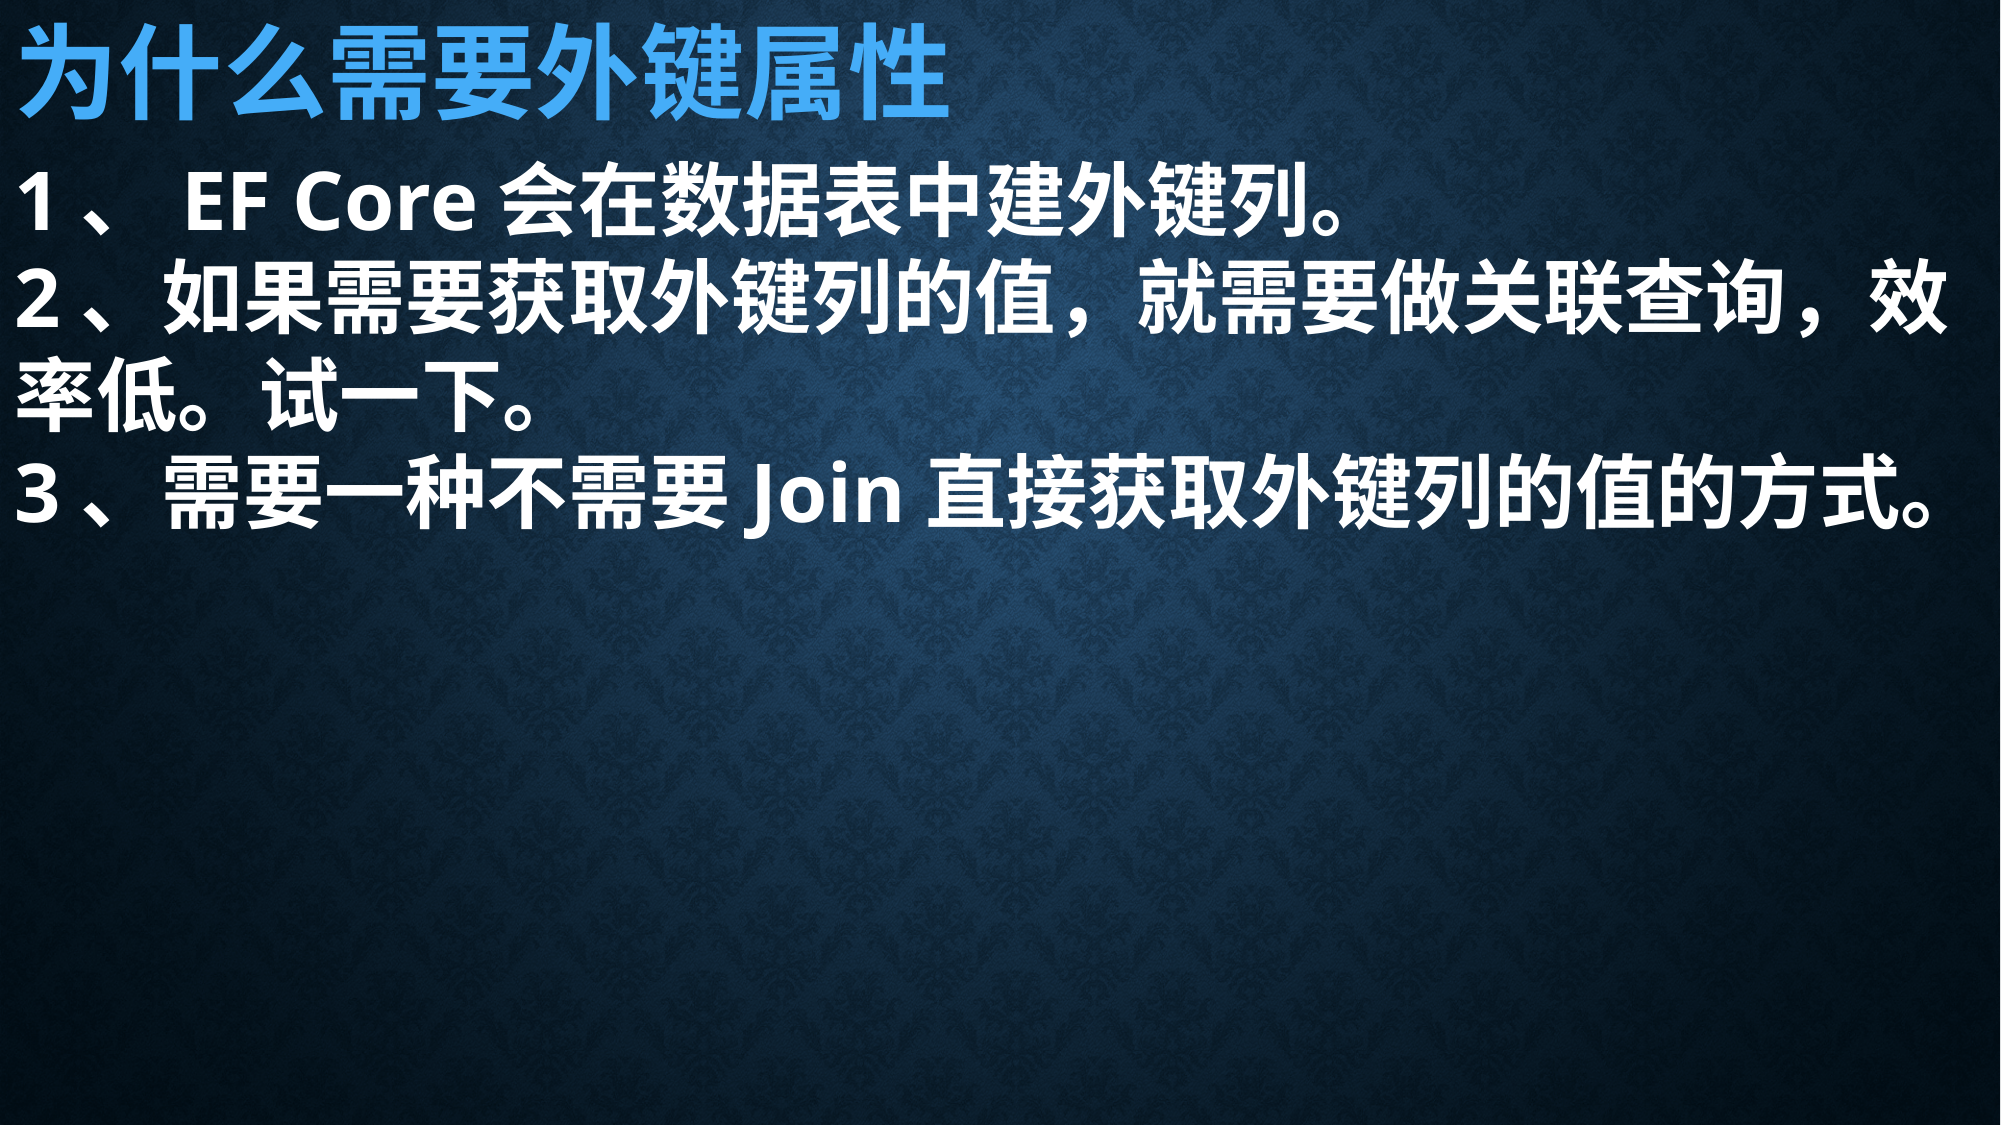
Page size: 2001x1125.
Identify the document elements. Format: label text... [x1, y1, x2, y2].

text_box 1、EF Core会在数据表中建外键列。 2、如果需要获取外键列的值，就需要做关联查询，效率低。试一下。 3、需要一种不需要Join直接获取外键列的值的方式。 [0, 141, 2000, 547]
text_box 为什么需要外键属性 [0, 0, 2000, 140]
